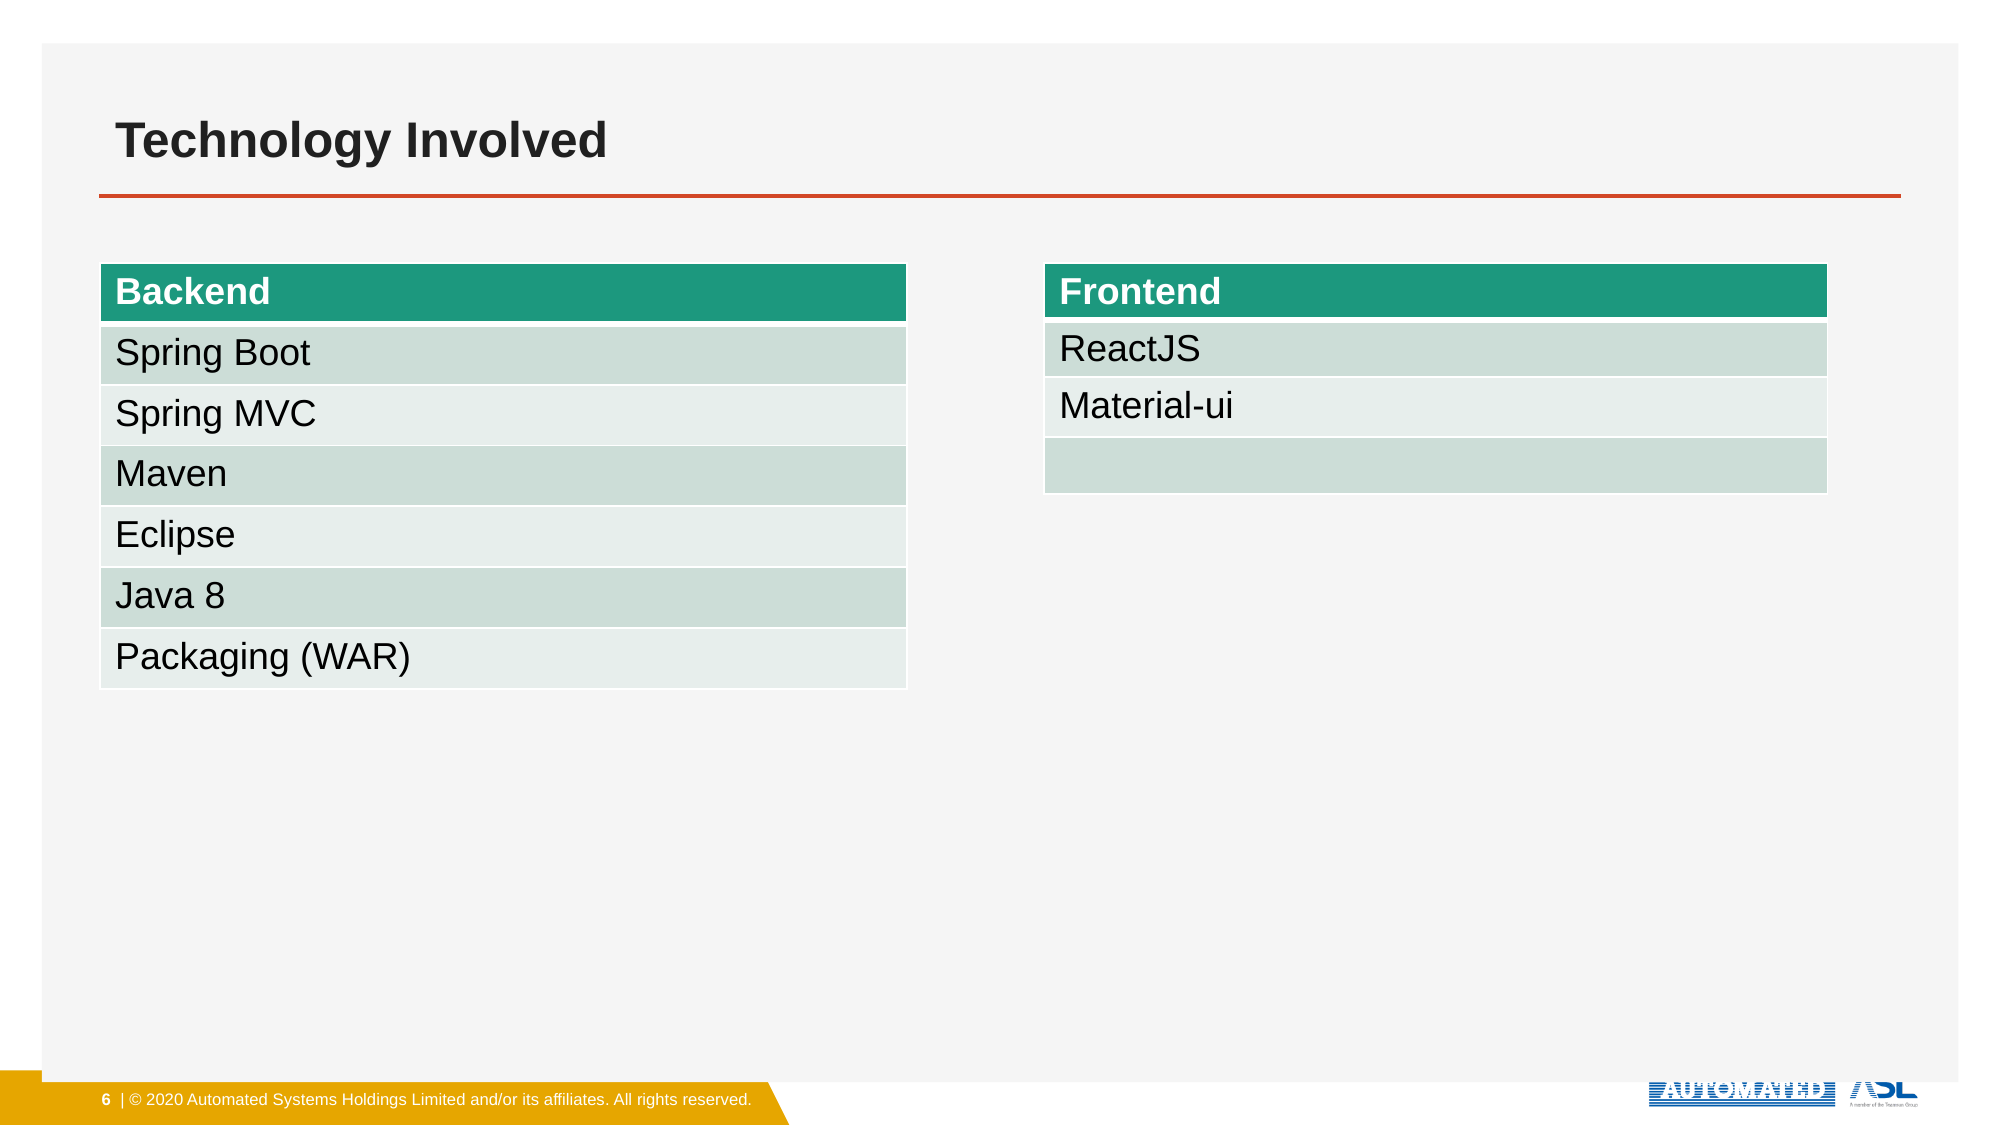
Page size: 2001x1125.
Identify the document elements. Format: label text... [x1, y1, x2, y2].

table_header Backend [101, 264, 906, 321]
table_cell Eclipse [101, 507, 906, 566]
table_cell Java 8 [101, 568, 906, 627]
table_cell Packaging (WAR) [101, 629, 906, 688]
table_cell Material-ui [1045, 378, 1827, 436]
table_cell [1045, 438, 1827, 493]
table_cell ReactJS [1045, 323, 1827, 376]
title Technology Involved [100, 70, 1229, 176]
table_cell Maven [101, 446, 906, 505]
table_cell Spring Boot [101, 327, 906, 384]
picture [1640, 1083, 1926, 1118]
table_cell Spring MVC [101, 386, 906, 445]
table_header Frontend [1045, 264, 1827, 317]
